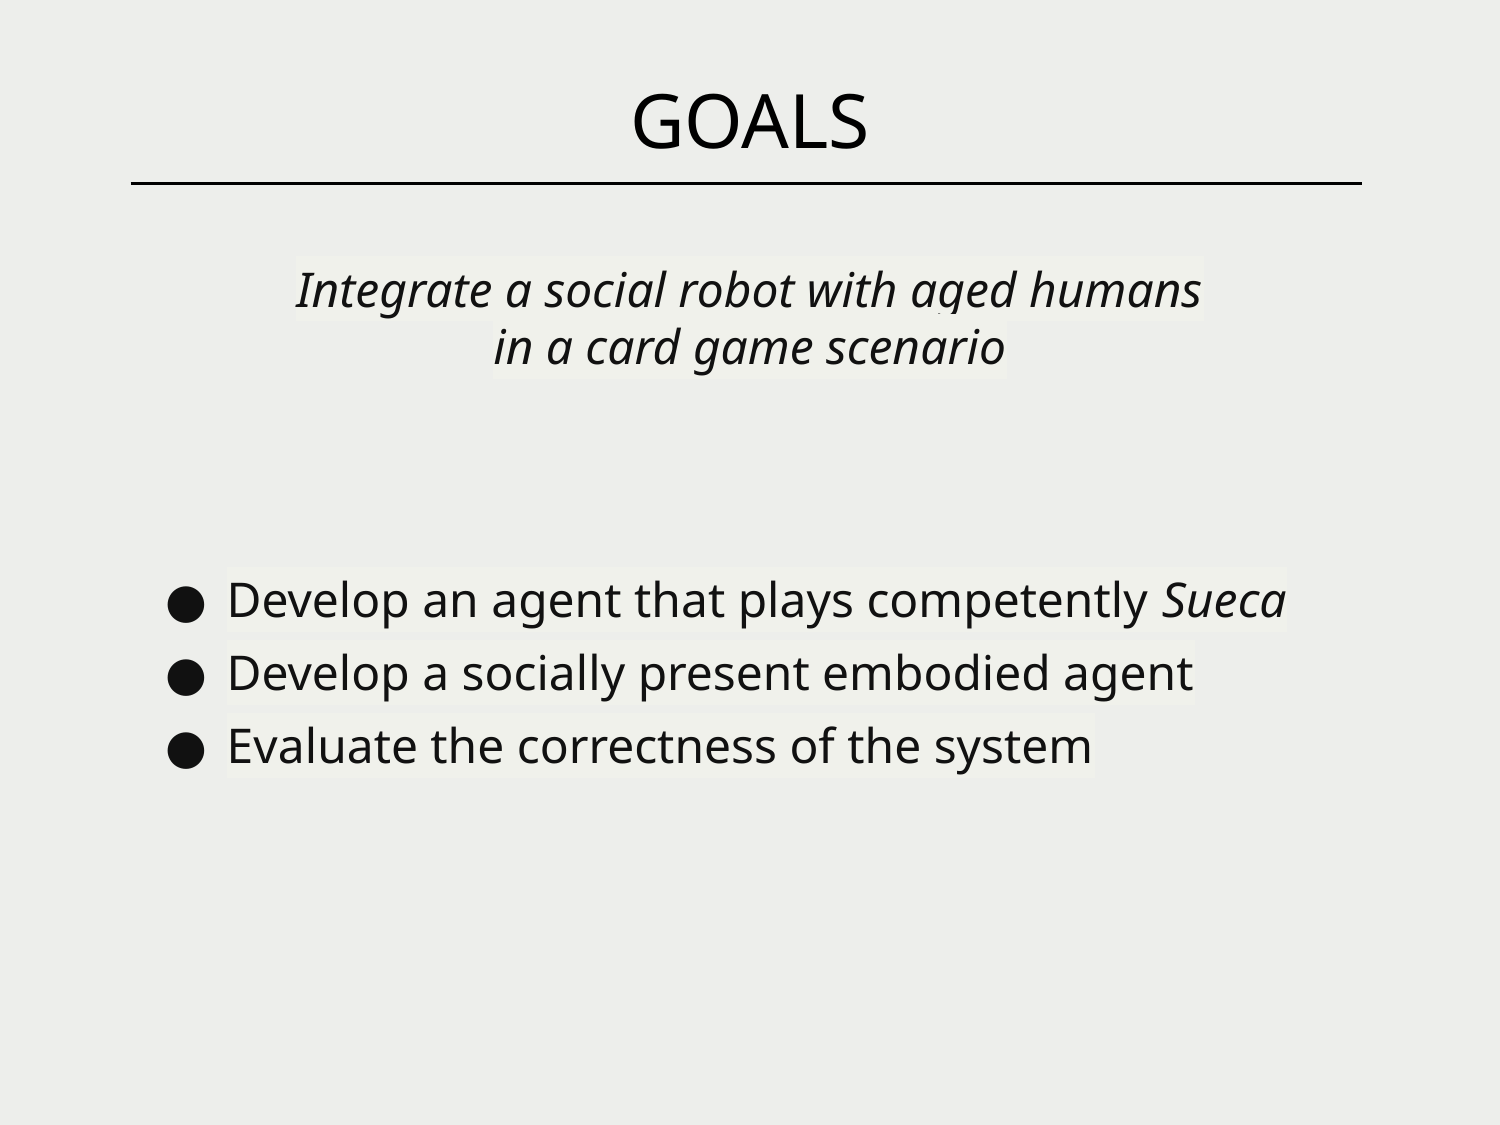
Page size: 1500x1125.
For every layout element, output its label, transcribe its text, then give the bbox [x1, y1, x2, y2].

title GOALS [136, 0, 1364, 179]
text_box Integrate a social robot with aged humans in a card game scenario [272, 244, 1228, 397]
text_box Develop an agent that plays competently Sueca Develop a socially present embodied agent Evaluate the correctness of the system [136, 539, 1364, 784]
